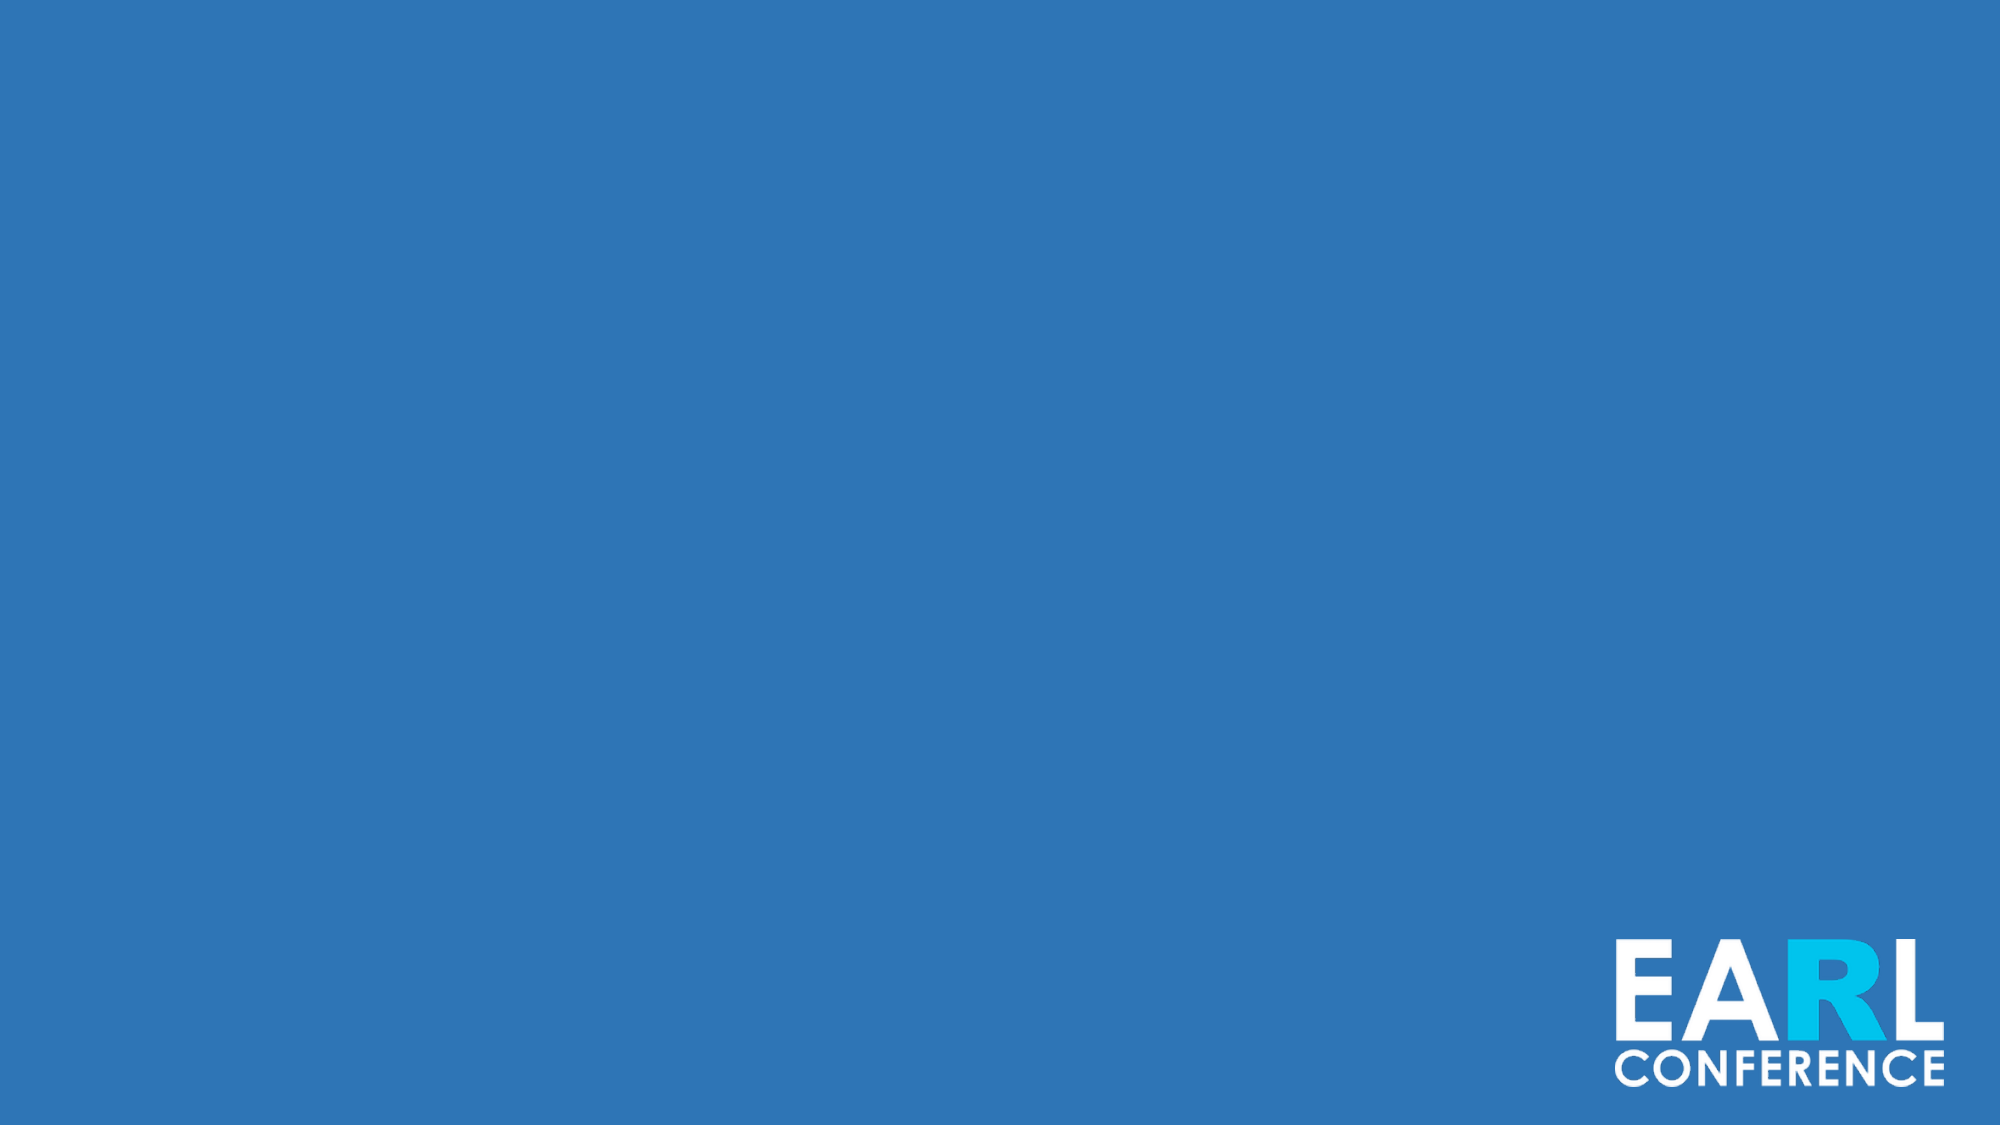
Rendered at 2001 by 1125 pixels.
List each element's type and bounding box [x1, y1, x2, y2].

picture [1615, 939, 1944, 1087]
